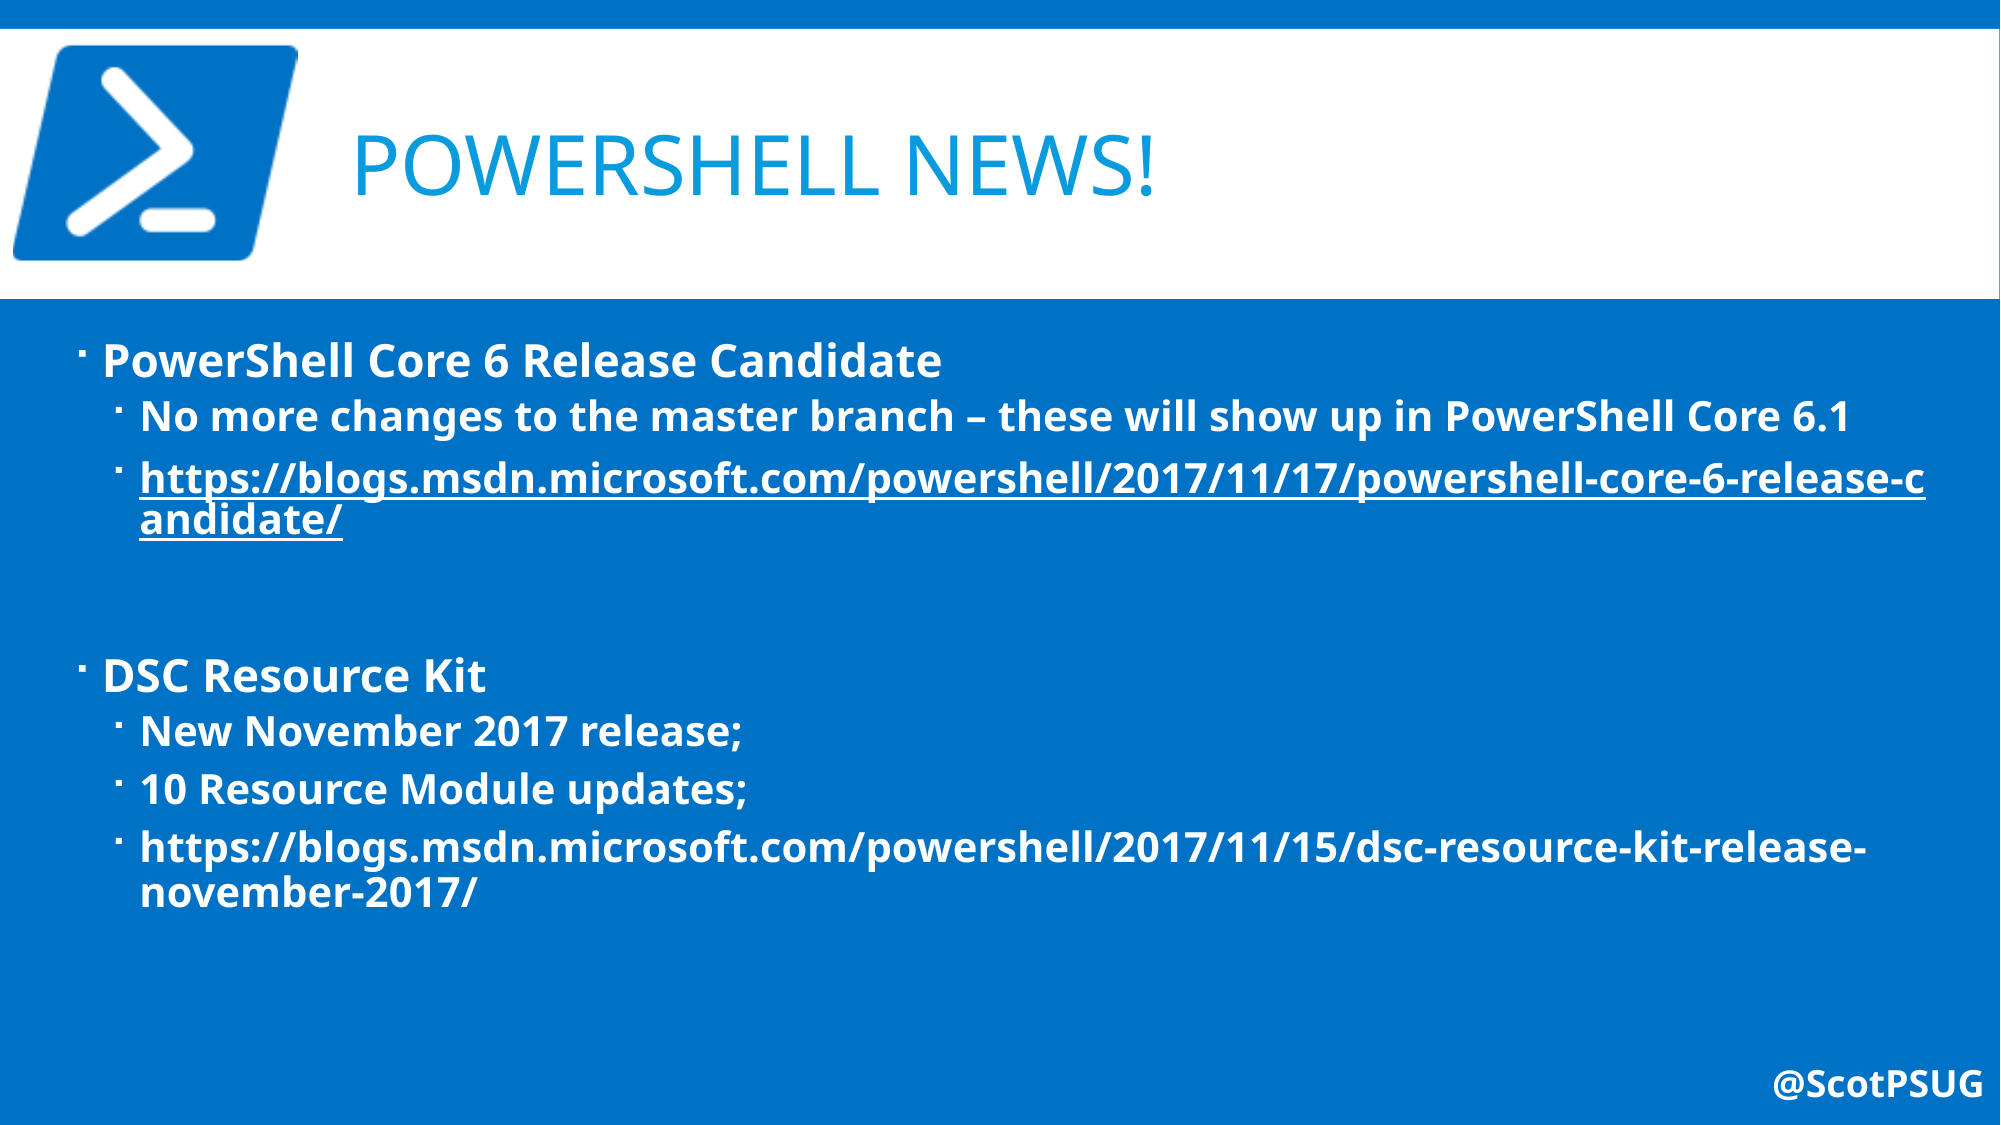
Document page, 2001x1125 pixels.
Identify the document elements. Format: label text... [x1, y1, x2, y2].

text_box @ScotPSUG [1756, 1052, 2000, 1113]
list PowerShell Core 6 Release Candidate No more changes to the master branch – these will show up in PowerShell Core 6.1 https://blogs.msdn.microsoft.com/powershell/2017/11/17/powershell-core-6-release-candidate/ DSC Resource Kit New November 2017 release; 10 Resource Module updates; https://blogs.msdn.microsoft.com/powershell/2017/11/15/dsc-resource-kit-release-november-2017/ [56, 329, 1957, 1064]
picture [13, 9, 298, 295]
title Powershell News! [335, 46, 1803, 295]
